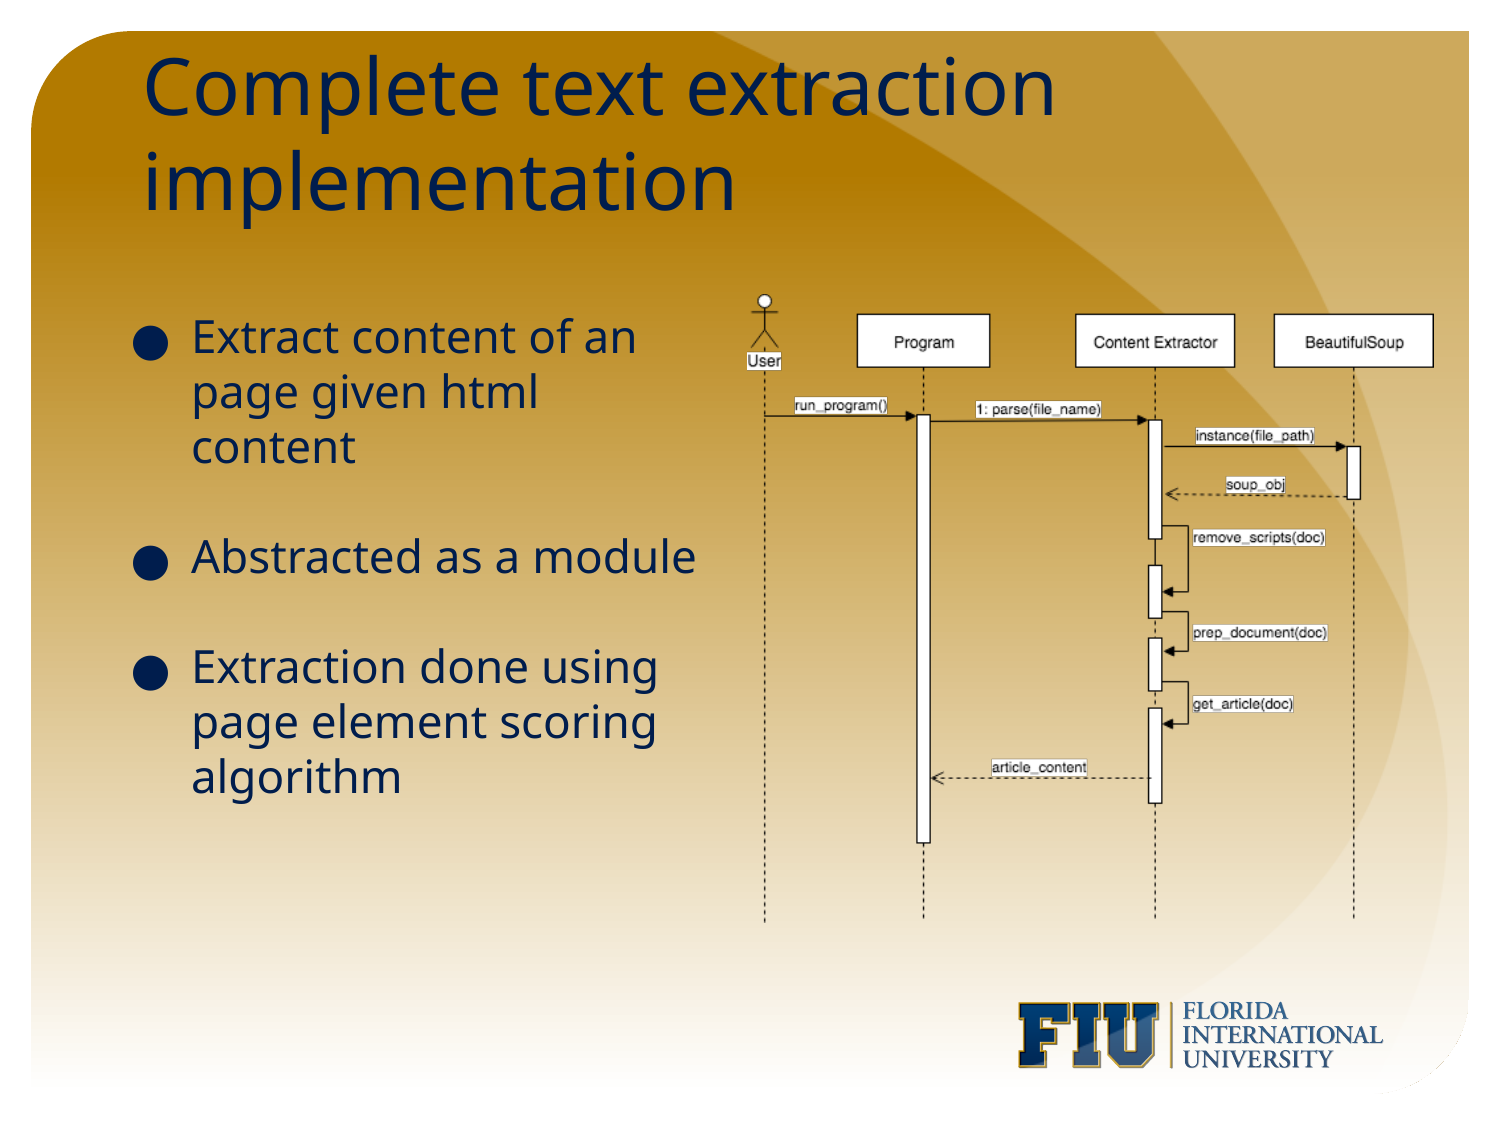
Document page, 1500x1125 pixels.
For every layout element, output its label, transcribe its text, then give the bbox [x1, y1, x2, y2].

title Complete text extraction implementation [127, 62, 1372, 234]
list Extract content of an page given html content Abstracted as a module Extraction done using page element scoring algorithm [101, 299, 730, 991]
picture [24, 30, 1473, 1094]
